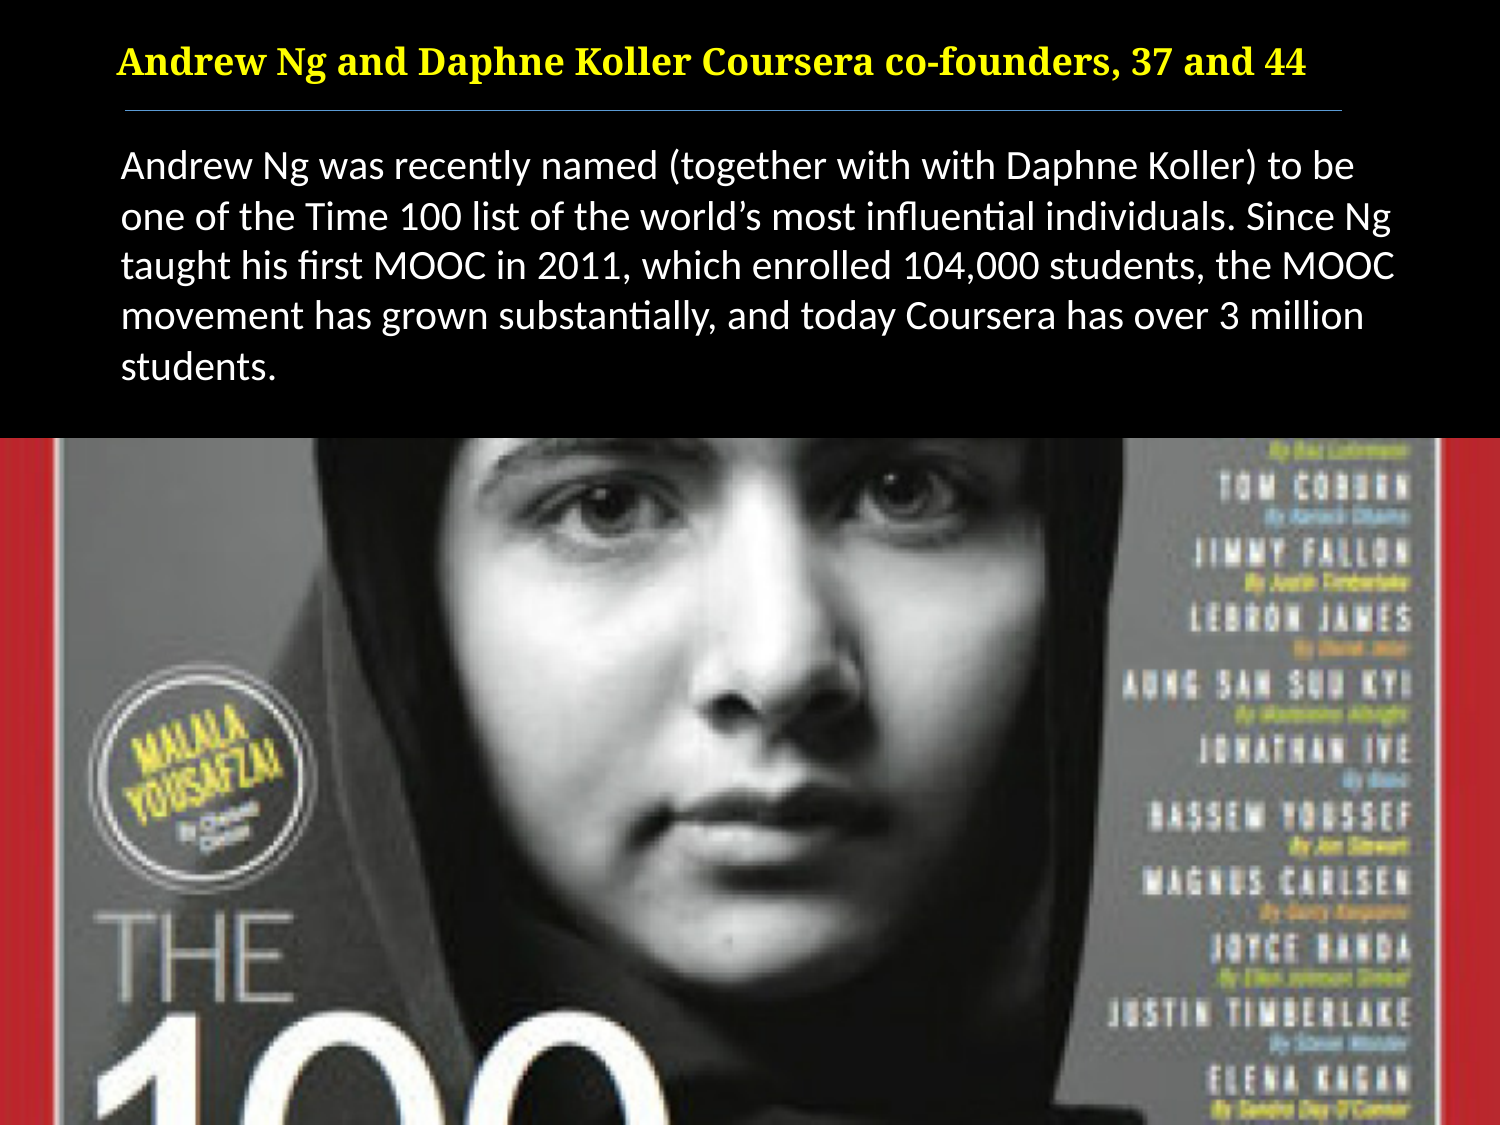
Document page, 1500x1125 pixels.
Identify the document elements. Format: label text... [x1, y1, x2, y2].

text_box Andrew Ng and Daphne Koller Coursera co-founders, 37 and 44 [101, 30, 1409, 90]
picture [0, 438, 1500, 1125]
text_box Andrew Ng was recently named (together with with Daphne Koller) to be one of the Time 100 list of the world’s most influential individuals. Since Ng taught his first MOOC in 2011, which enrolled 104,000 students, the MOOC movement has grown substantially, and today Coursera has over 3 million students. [105, 130, 1440, 396]
